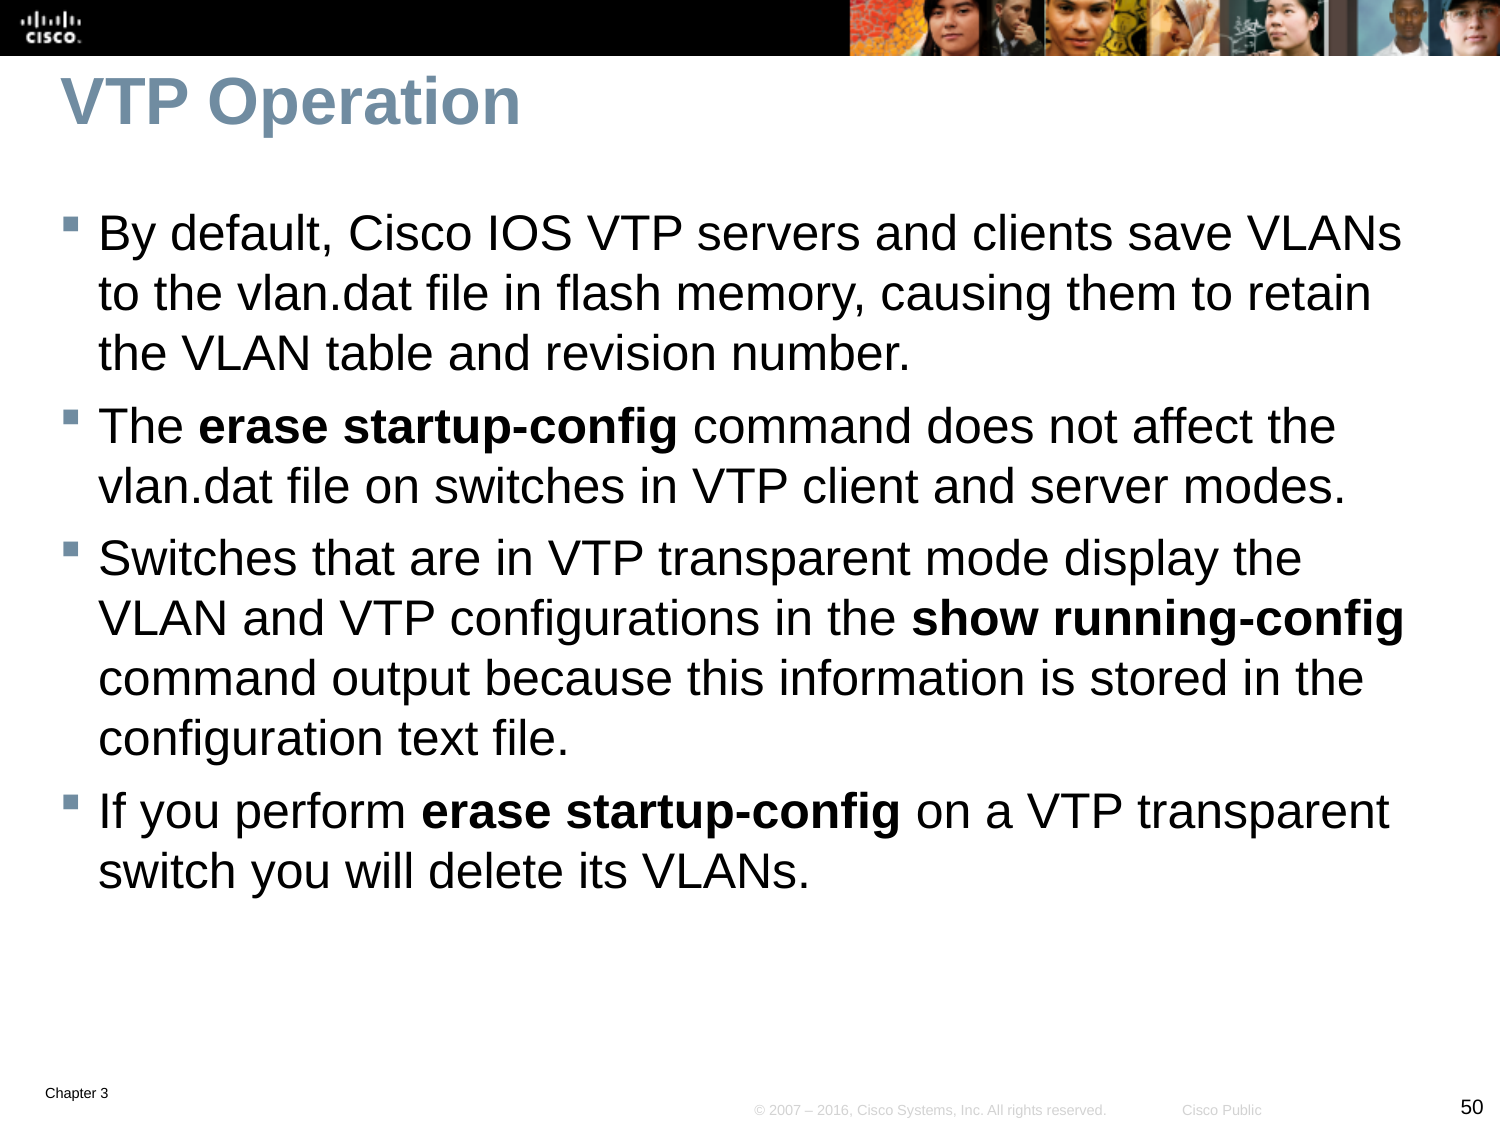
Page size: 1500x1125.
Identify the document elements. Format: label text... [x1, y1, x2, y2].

picture [0, 0, 1500, 56]
list By default, Cisco IOS VTP servers and clients save VLANs to the vlan.dat file in flash memory, causing them to retain the VLAN table and revision number. The erase startup-config command does not affect the vlan.dat file on switches in VTP client and server modes. Switches that are in VTP transparent mode display the VLAN and VTP configurations in the show running-config command output because this information is stored in the configuration text file. If you perform erase startup-config on a VTP transparent switch you will delete its VLANs. [45, 193, 1444, 1037]
title VTP Operation [45, 59, 1444, 182]
